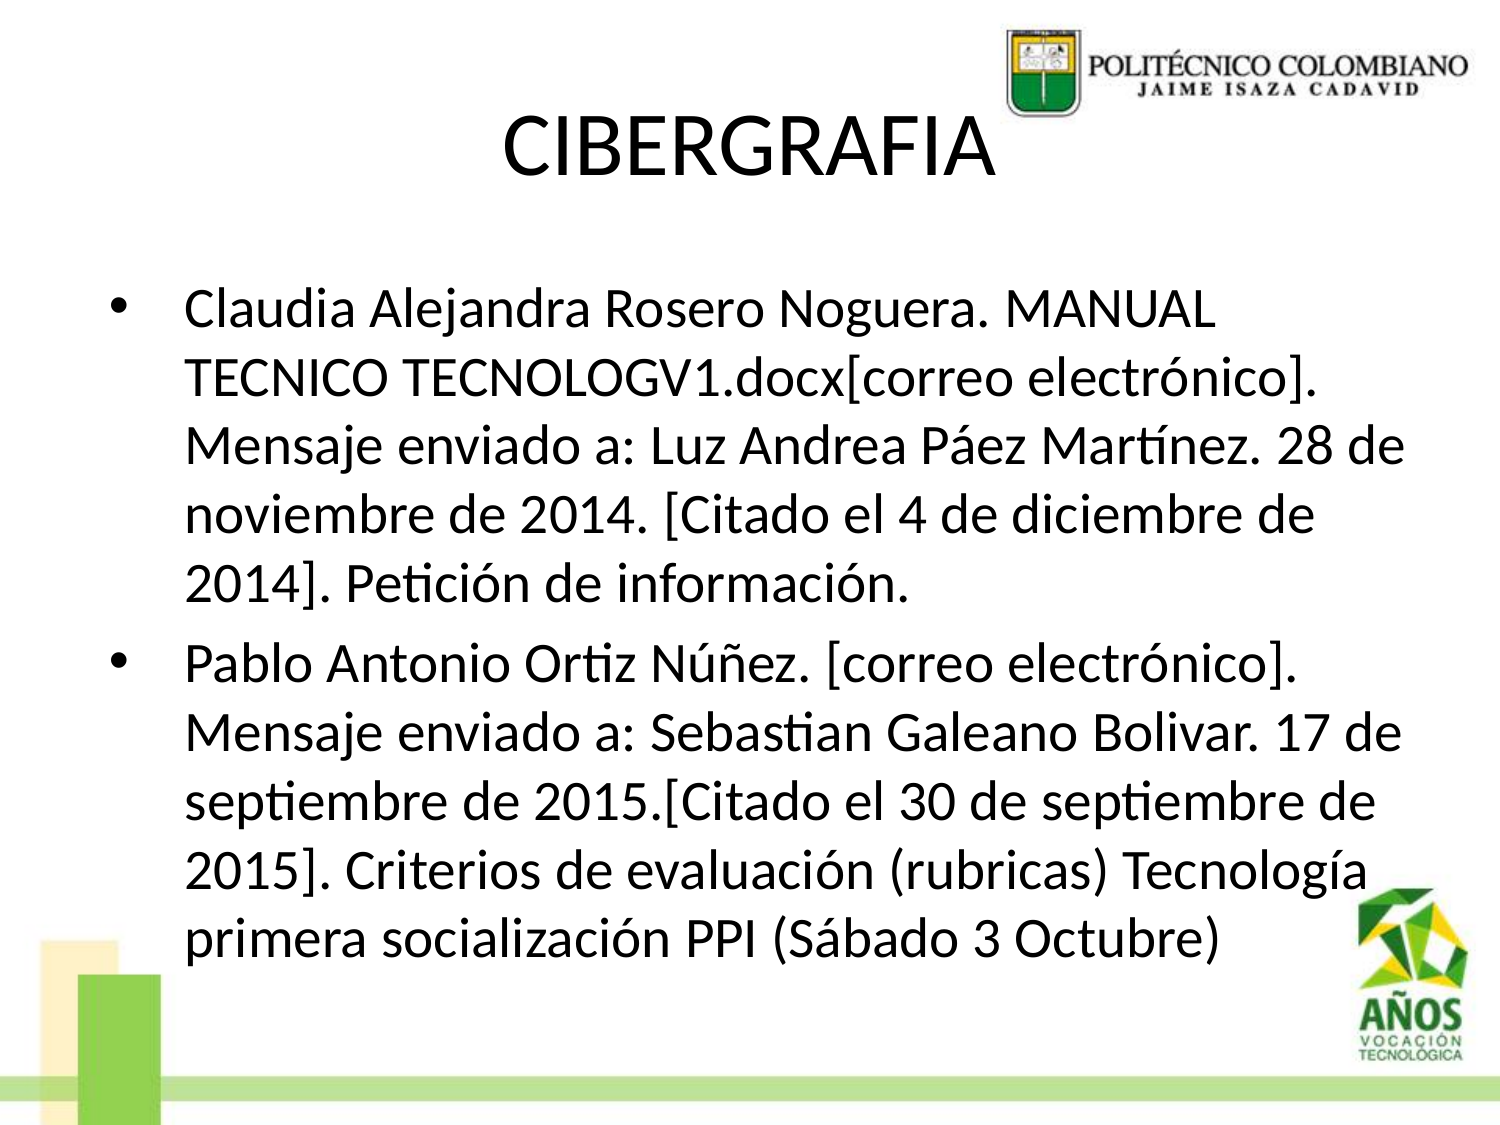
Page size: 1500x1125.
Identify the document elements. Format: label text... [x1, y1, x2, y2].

list Claudia Alejandra Rosero Noguera. MANUAL TECNICO TECNOLOGV1.docx[correo electrónico]. Mensaje enviado a: Luz Andrea Páez Martínez. 28 de noviembre de 2014. [Citado el 4 de diciembre de 2014]. Petición de información. Pablo Antonio Ortiz Núñez. [correo electrónico]. Mensaje enviado a: Sebastian Galeano Bolivar. 17 de septiembre de 2015.[Citado el 30 de septiembre de 2015]. Criterios de evaluación (rubricas) Tecnología primera socialización PPI (Sábado 3 Octubre) [75, 262, 1425, 1005]
title CIBERGRAFIA [75, 45, 1425, 233]
picture [0, 0, 1500, 1125]
